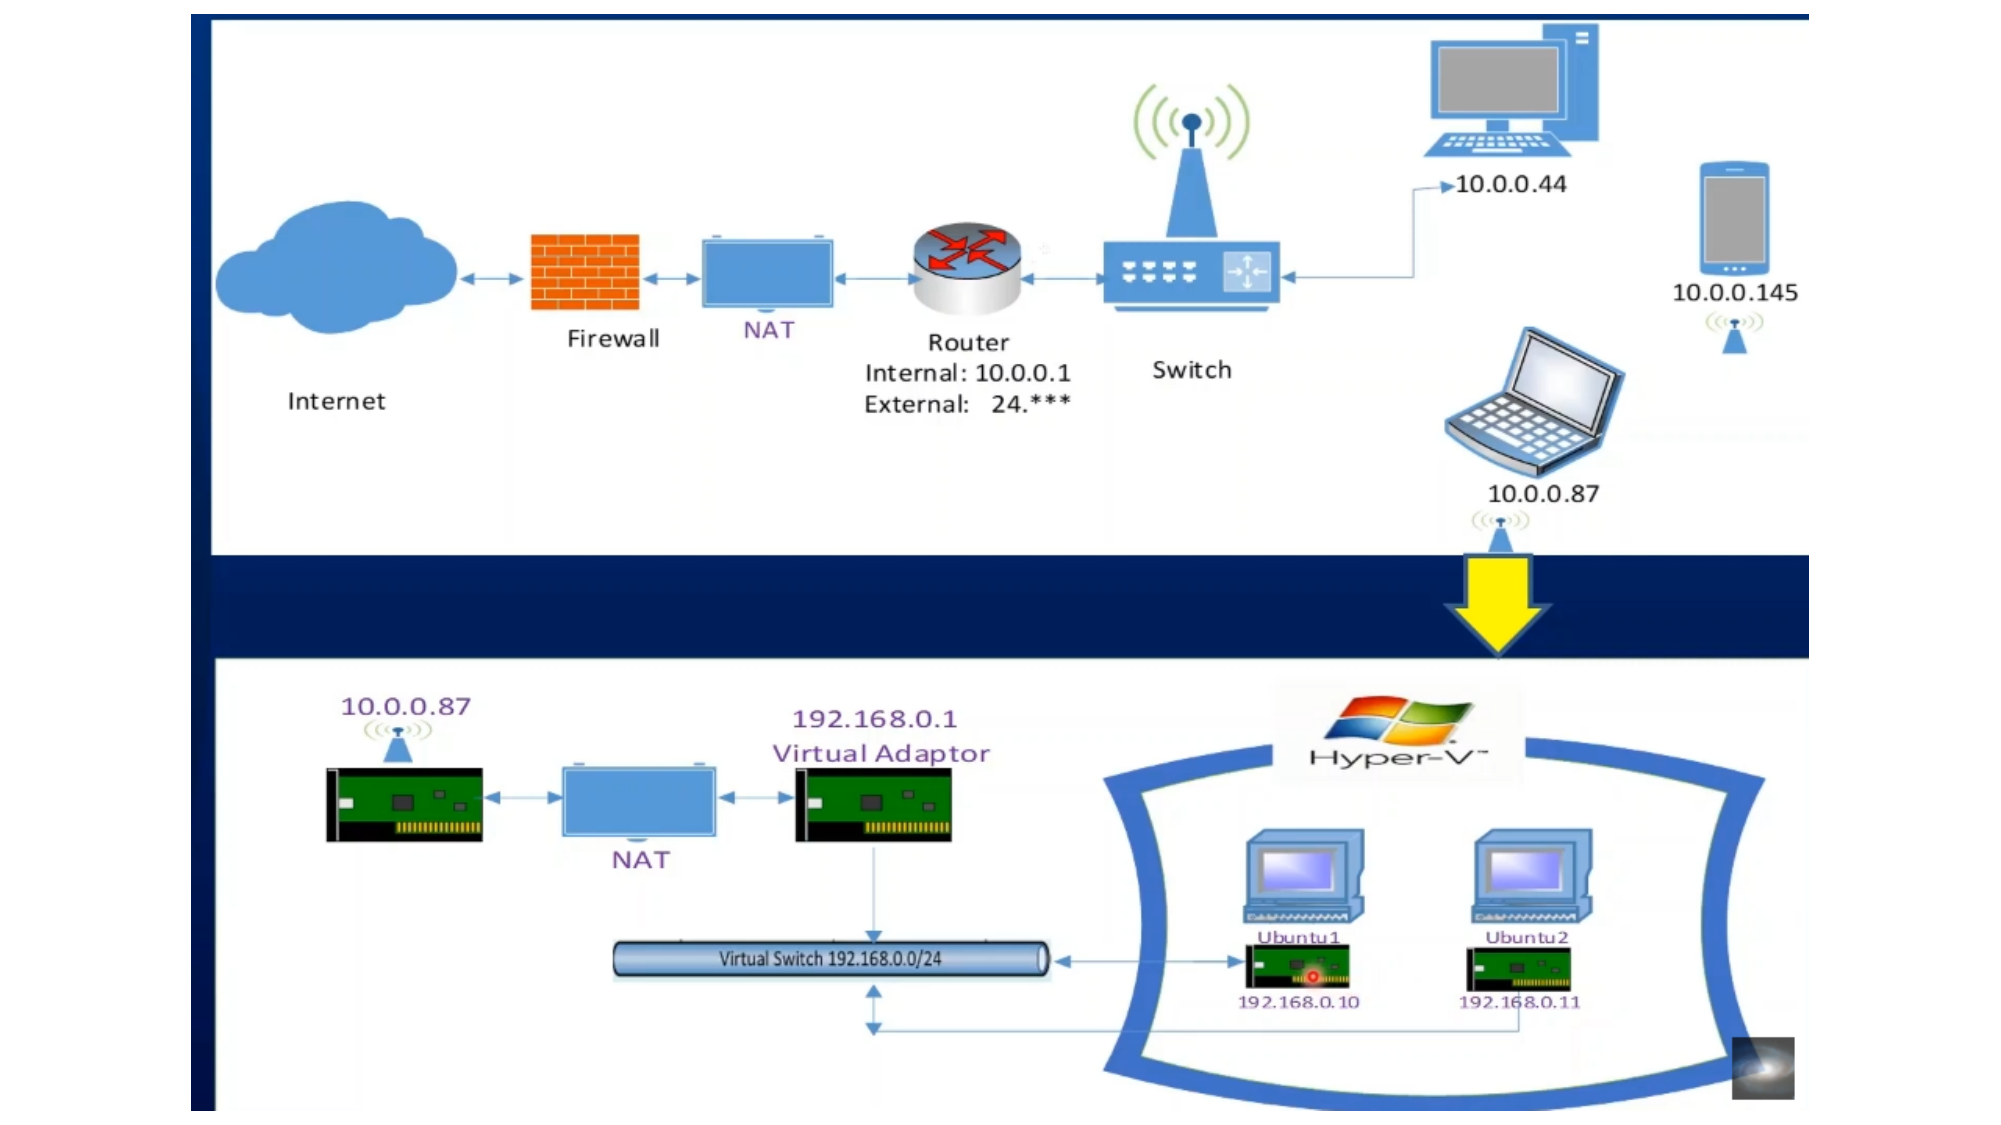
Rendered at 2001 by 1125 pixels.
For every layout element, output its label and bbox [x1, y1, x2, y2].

picture [191, 14, 1809, 1111]
